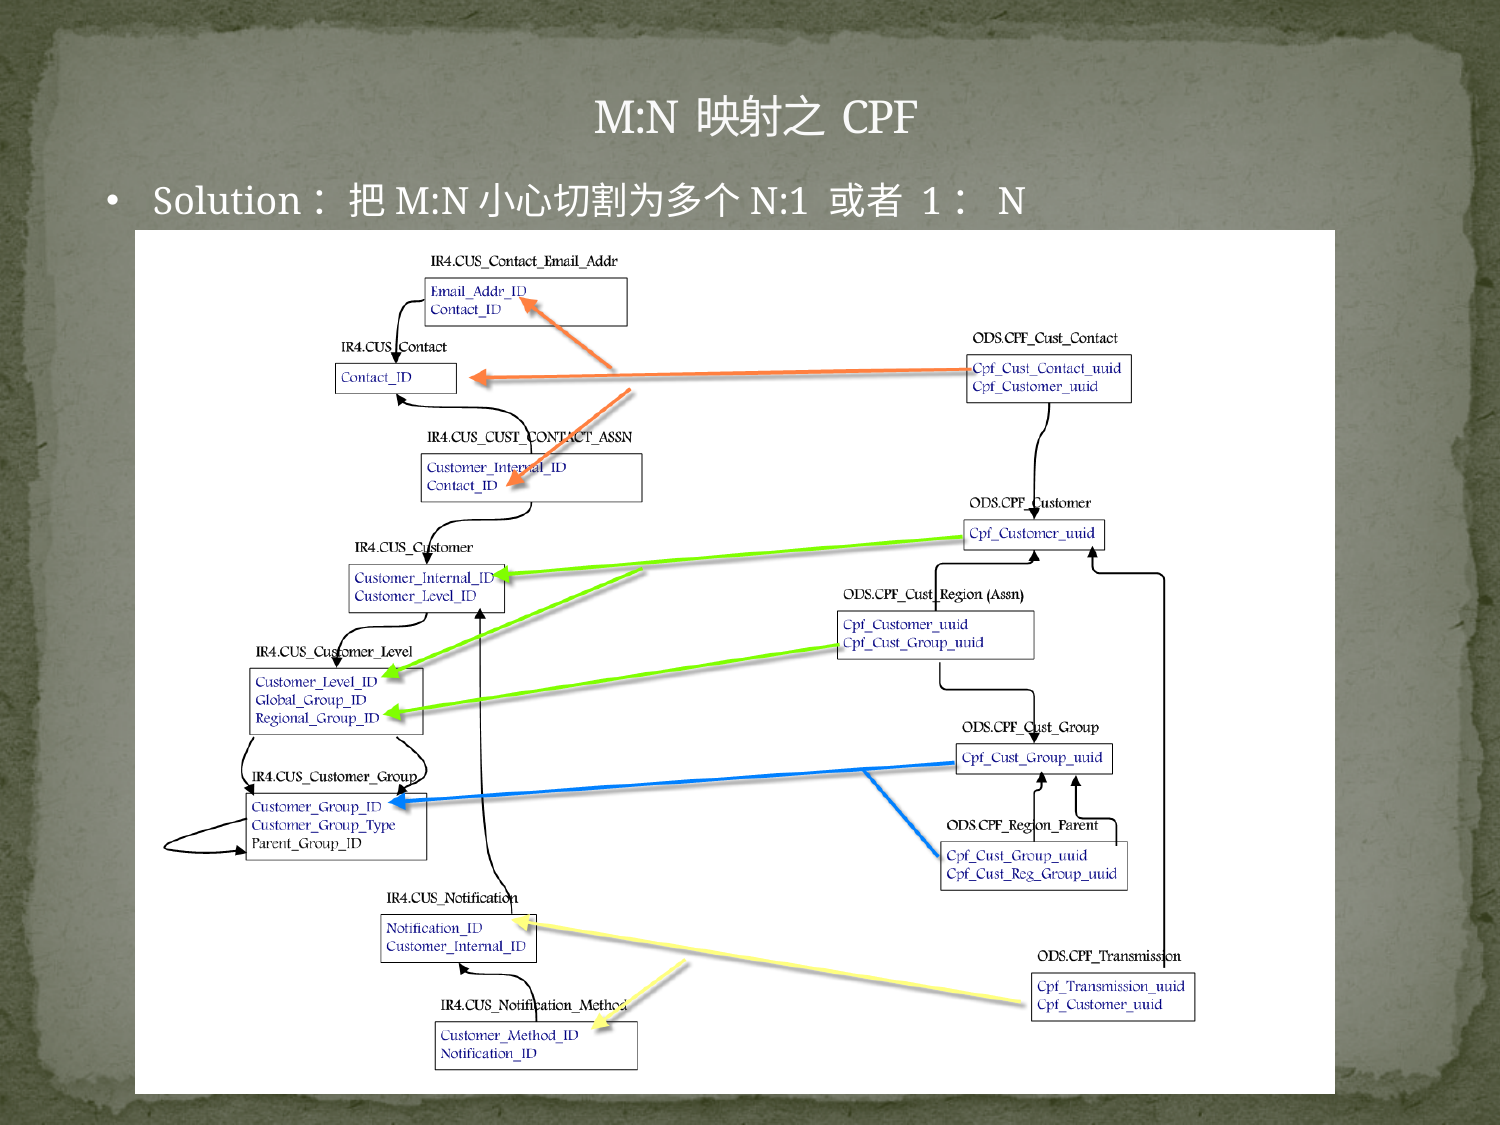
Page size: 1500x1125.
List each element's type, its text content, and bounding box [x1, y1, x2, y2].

picture [135, 230, 1335, 1094]
title M:N 映射之 CPF [237, 24, 1275, 150]
text_box Solution：把M:N小心切割为多个N:1 或者 1：N [91, 169, 1379, 230]
